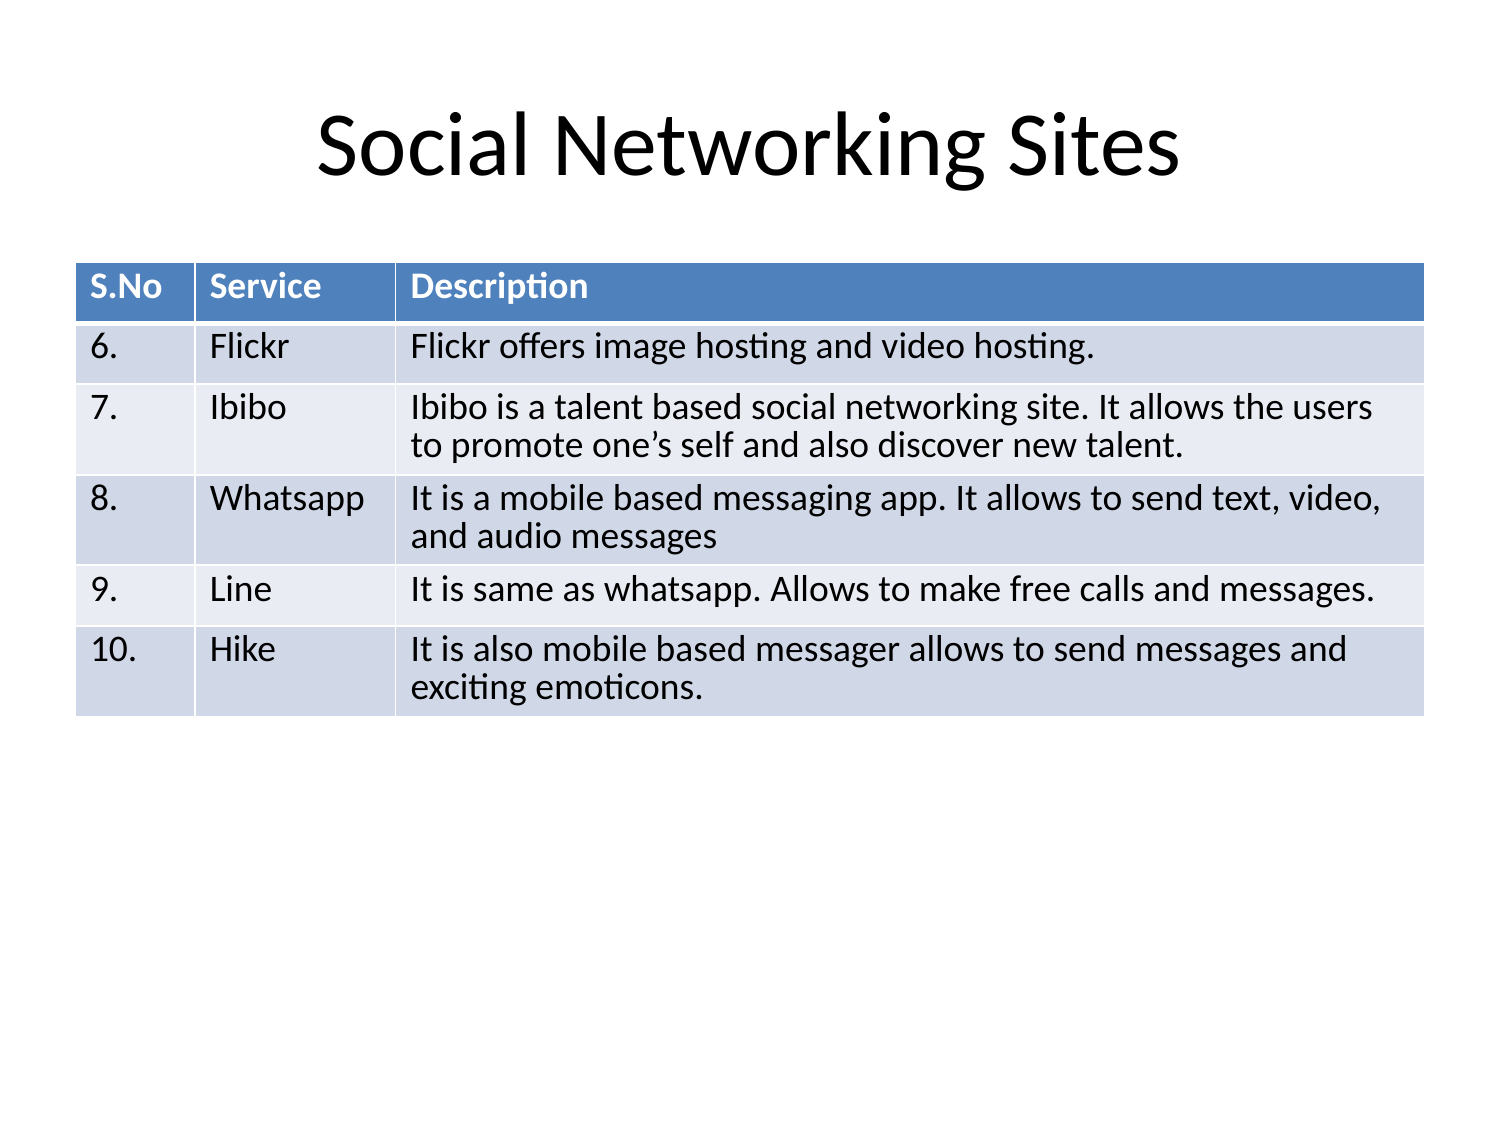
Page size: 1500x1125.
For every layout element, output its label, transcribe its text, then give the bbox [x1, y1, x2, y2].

table_cell 8. [76, 476, 194, 564]
table_cell Flickr [196, 326, 395, 383]
table_cell Whatsapp [196, 476, 395, 564]
table_cell It is also mobile based messager allows to send messages and exciting emoticons. [396, 627, 1424, 716]
table_cell Ibibo [196, 385, 395, 474]
table_cell 10. [76, 627, 194, 716]
table_cell Flickr offers image hosting and video hosting. [396, 326, 1424, 383]
table_header Description [396, 263, 1424, 321]
table_header Service [196, 263, 395, 321]
title Social Networking Sites [75, 45, 1425, 233]
table_cell It is same as whatsapp. Allows to make free calls and messages. [396, 566, 1424, 625]
table_cell It is a mobile based messaging app. It allows to send text, video, and audio messages [396, 476, 1424, 564]
table_cell 6. [76, 326, 194, 383]
table_cell Hike [196, 627, 395, 716]
table_cell Ibibo is a talent based social networking site. It allows the users to promote one’s self and also discover new talent. [396, 385, 1424, 474]
table_cell Line [196, 566, 395, 625]
table_cell 7. [76, 385, 194, 474]
table_header S.No [76, 263, 194, 321]
table_cell 9. [76, 566, 194, 625]
